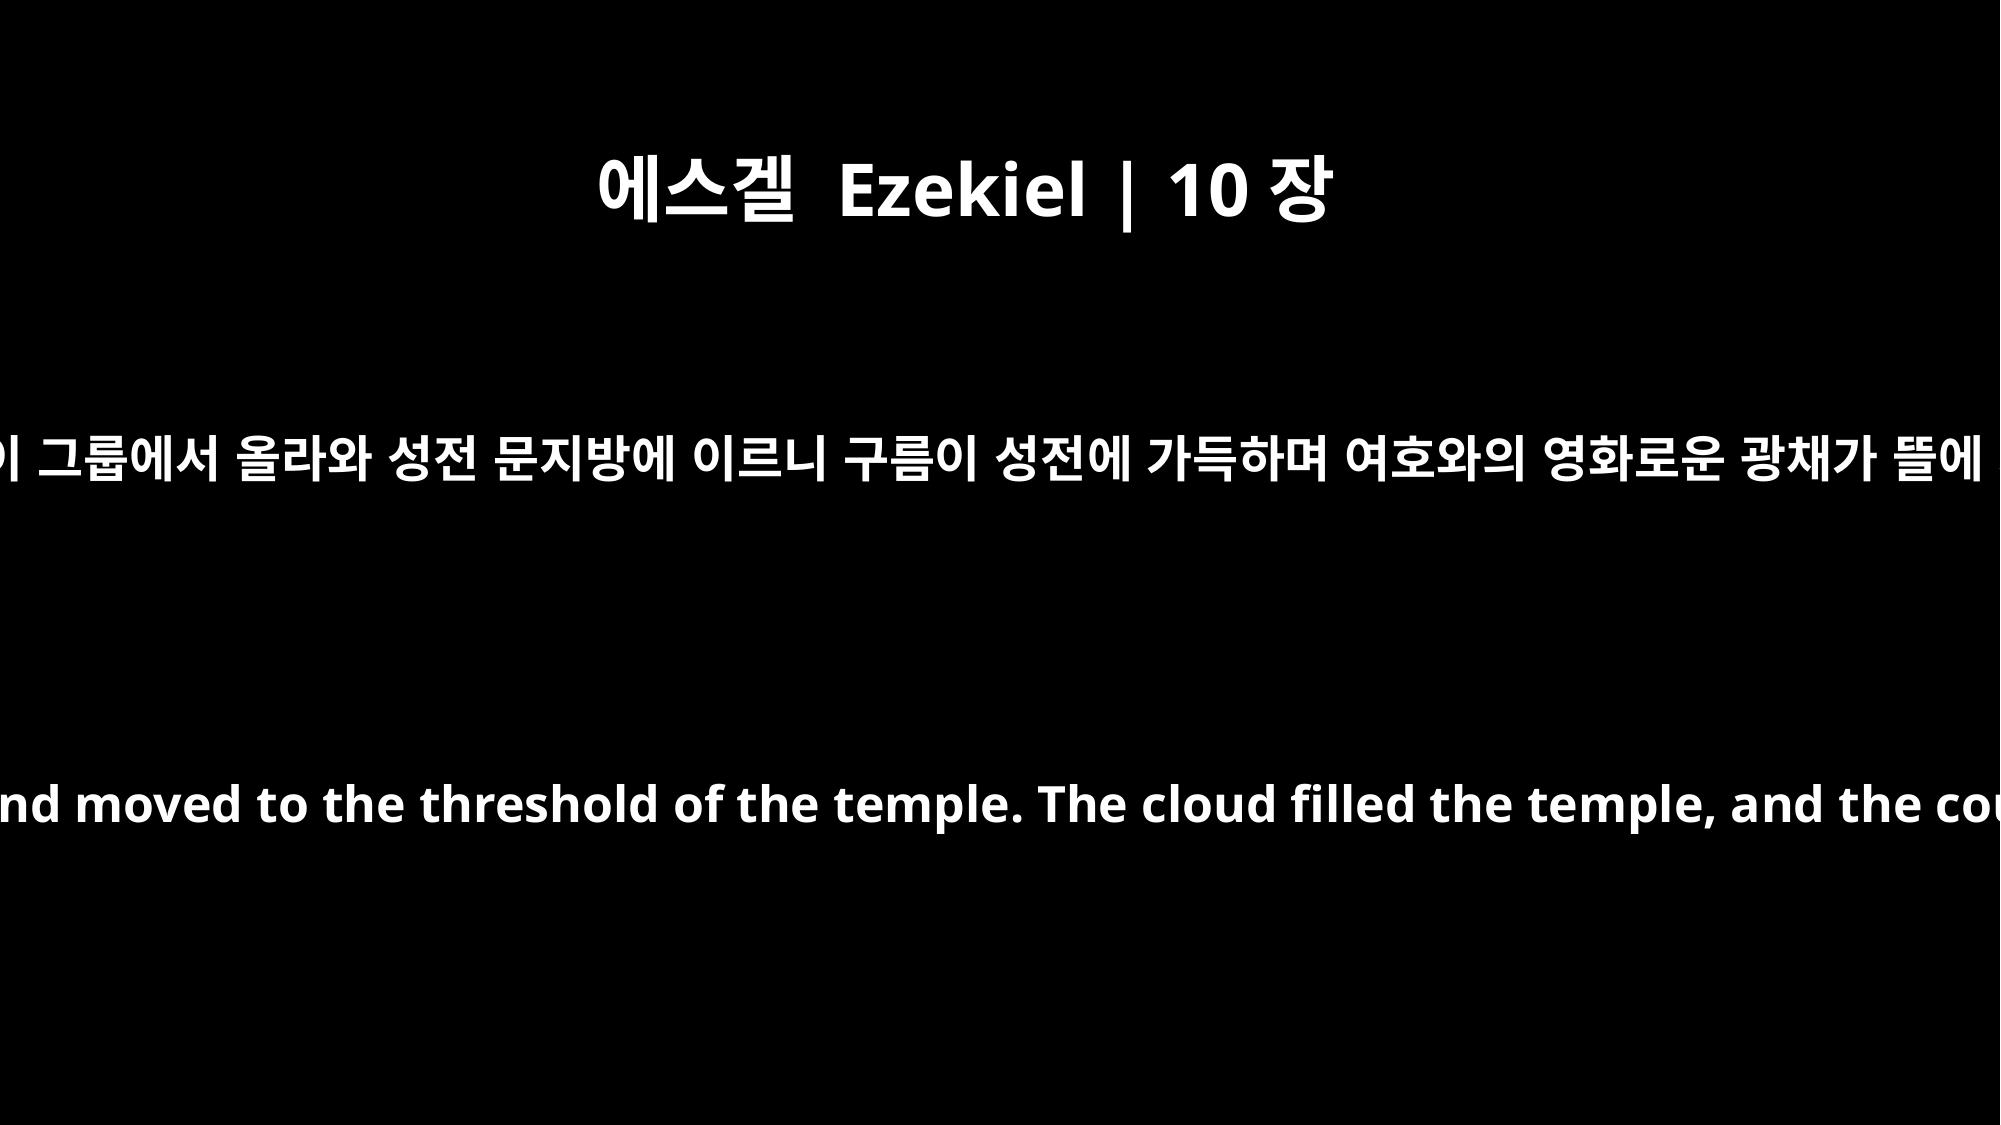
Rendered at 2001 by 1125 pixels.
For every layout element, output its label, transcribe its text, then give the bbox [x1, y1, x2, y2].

text_box 4 여호와의 영광이 그룹에서 올라와 성전 문지방에 이르니 구름이 성전에 가득하며 여호와의 영화로운 광채가 뜰에 가득하였고 [0, 359, 2000, 495]
text_box Then the glory of the LORD rose from above the cherubim and moved to the threshold of the temple. The cloud filled the temple, and the court was full of the radiance of the glory of the LORD. [0, 764, 2000, 840]
text_box 에스겔 Ezekiel | 10장 [581, 136, 1351, 239]
